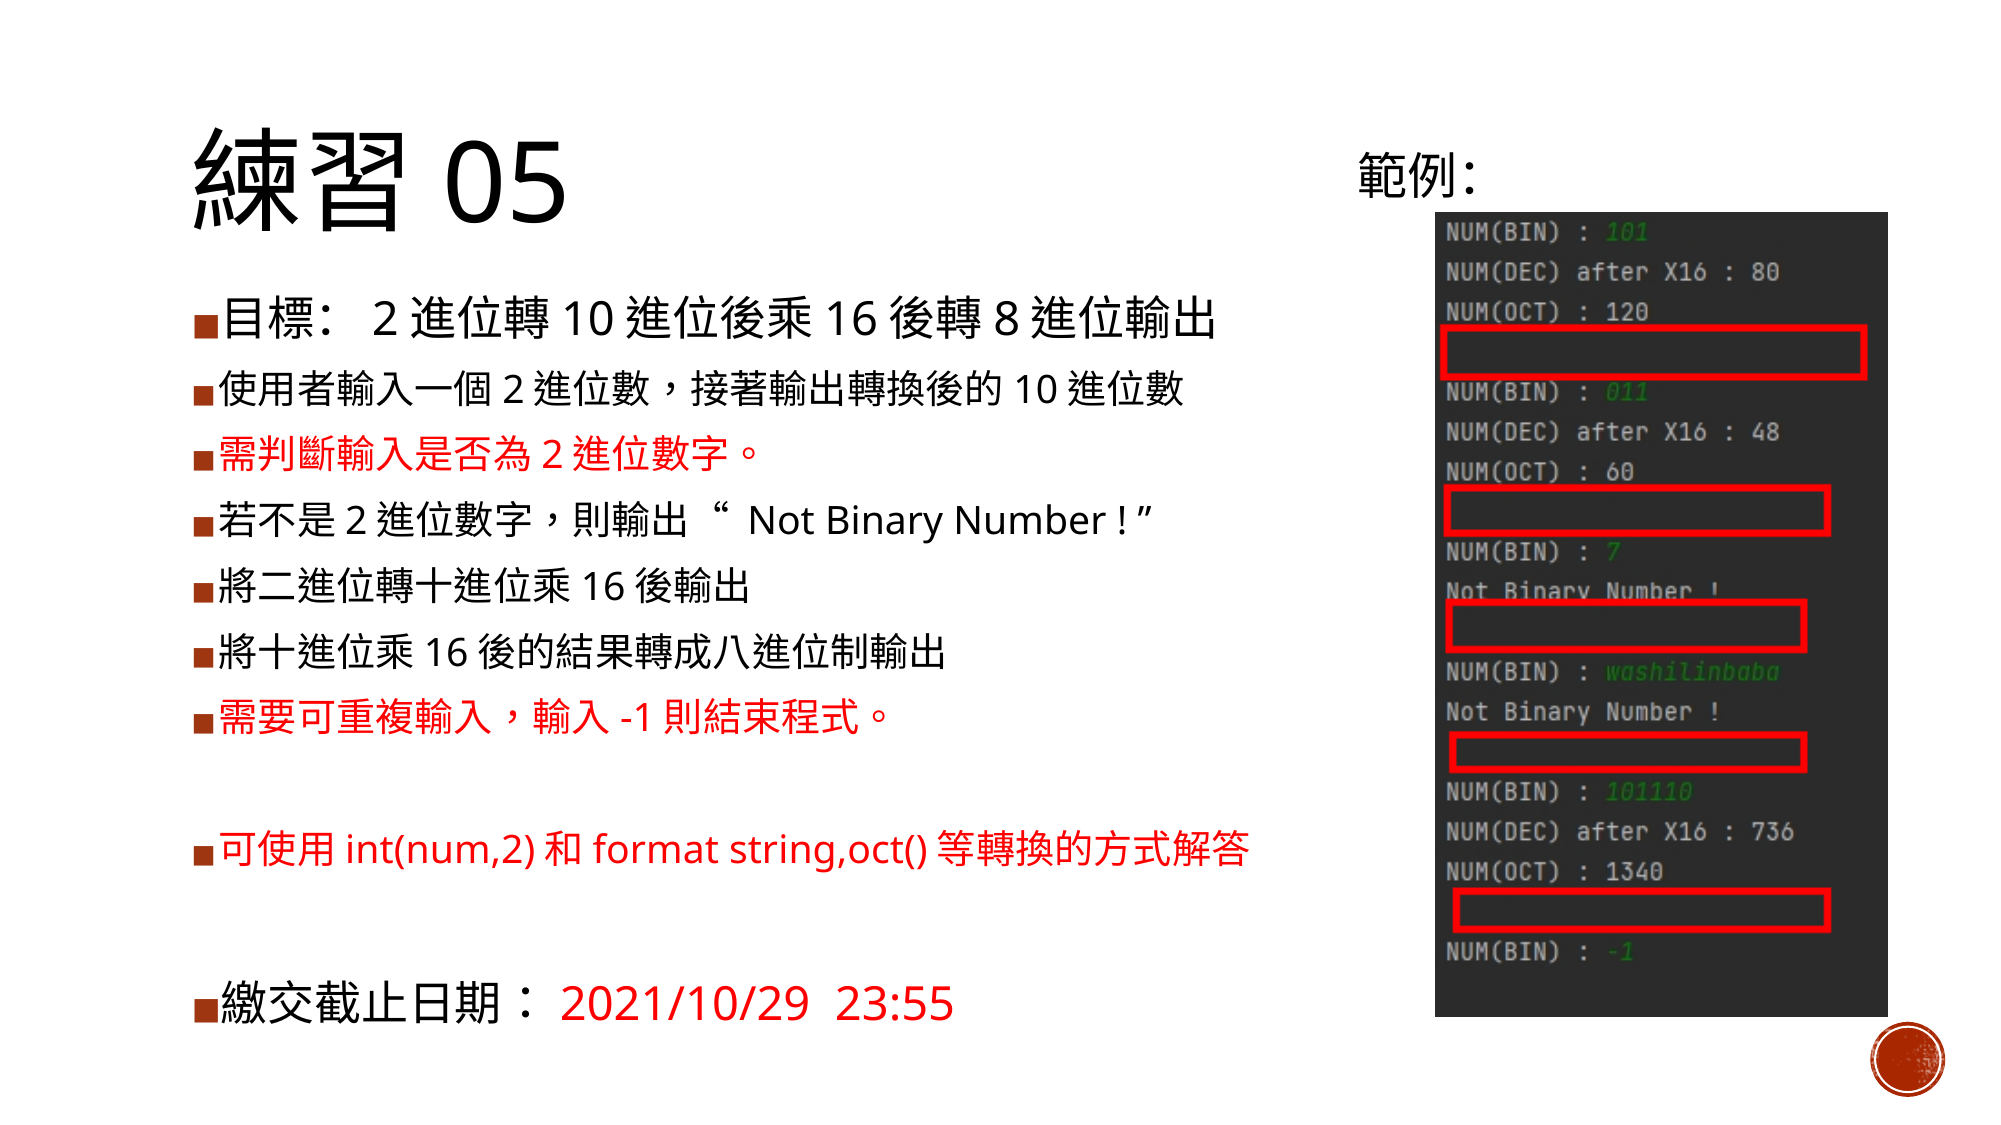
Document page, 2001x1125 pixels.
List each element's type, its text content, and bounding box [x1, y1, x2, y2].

text_box 範例： [1342, 137, 1815, 213]
picture [1870, 1021, 1946, 1097]
list 目標：2進位轉10進位後乘16後轉8進位輸出 使用者輸入一個2進位數，接著輸出轉換後的10進位數 需判斷輸入是否為2進位數字。 若不是2進位數字，則輸出“ Not Binary Number ! ” 將二進位轉十進位乘16後輸出 將十進位乘16後的結果轉成八進位制輸出 需要可重複輸入，輸入-1則結束程式。 可使用int(num,2)和format string,oct()等轉換的方式解答 繳交截止日期：2021/10/29 23:55 [175, 287, 1899, 1046]
picture [1435, 212, 1888, 1017]
picture [1877, 1028, 1939, 1091]
title 練習05 [175, 79, 1826, 287]
